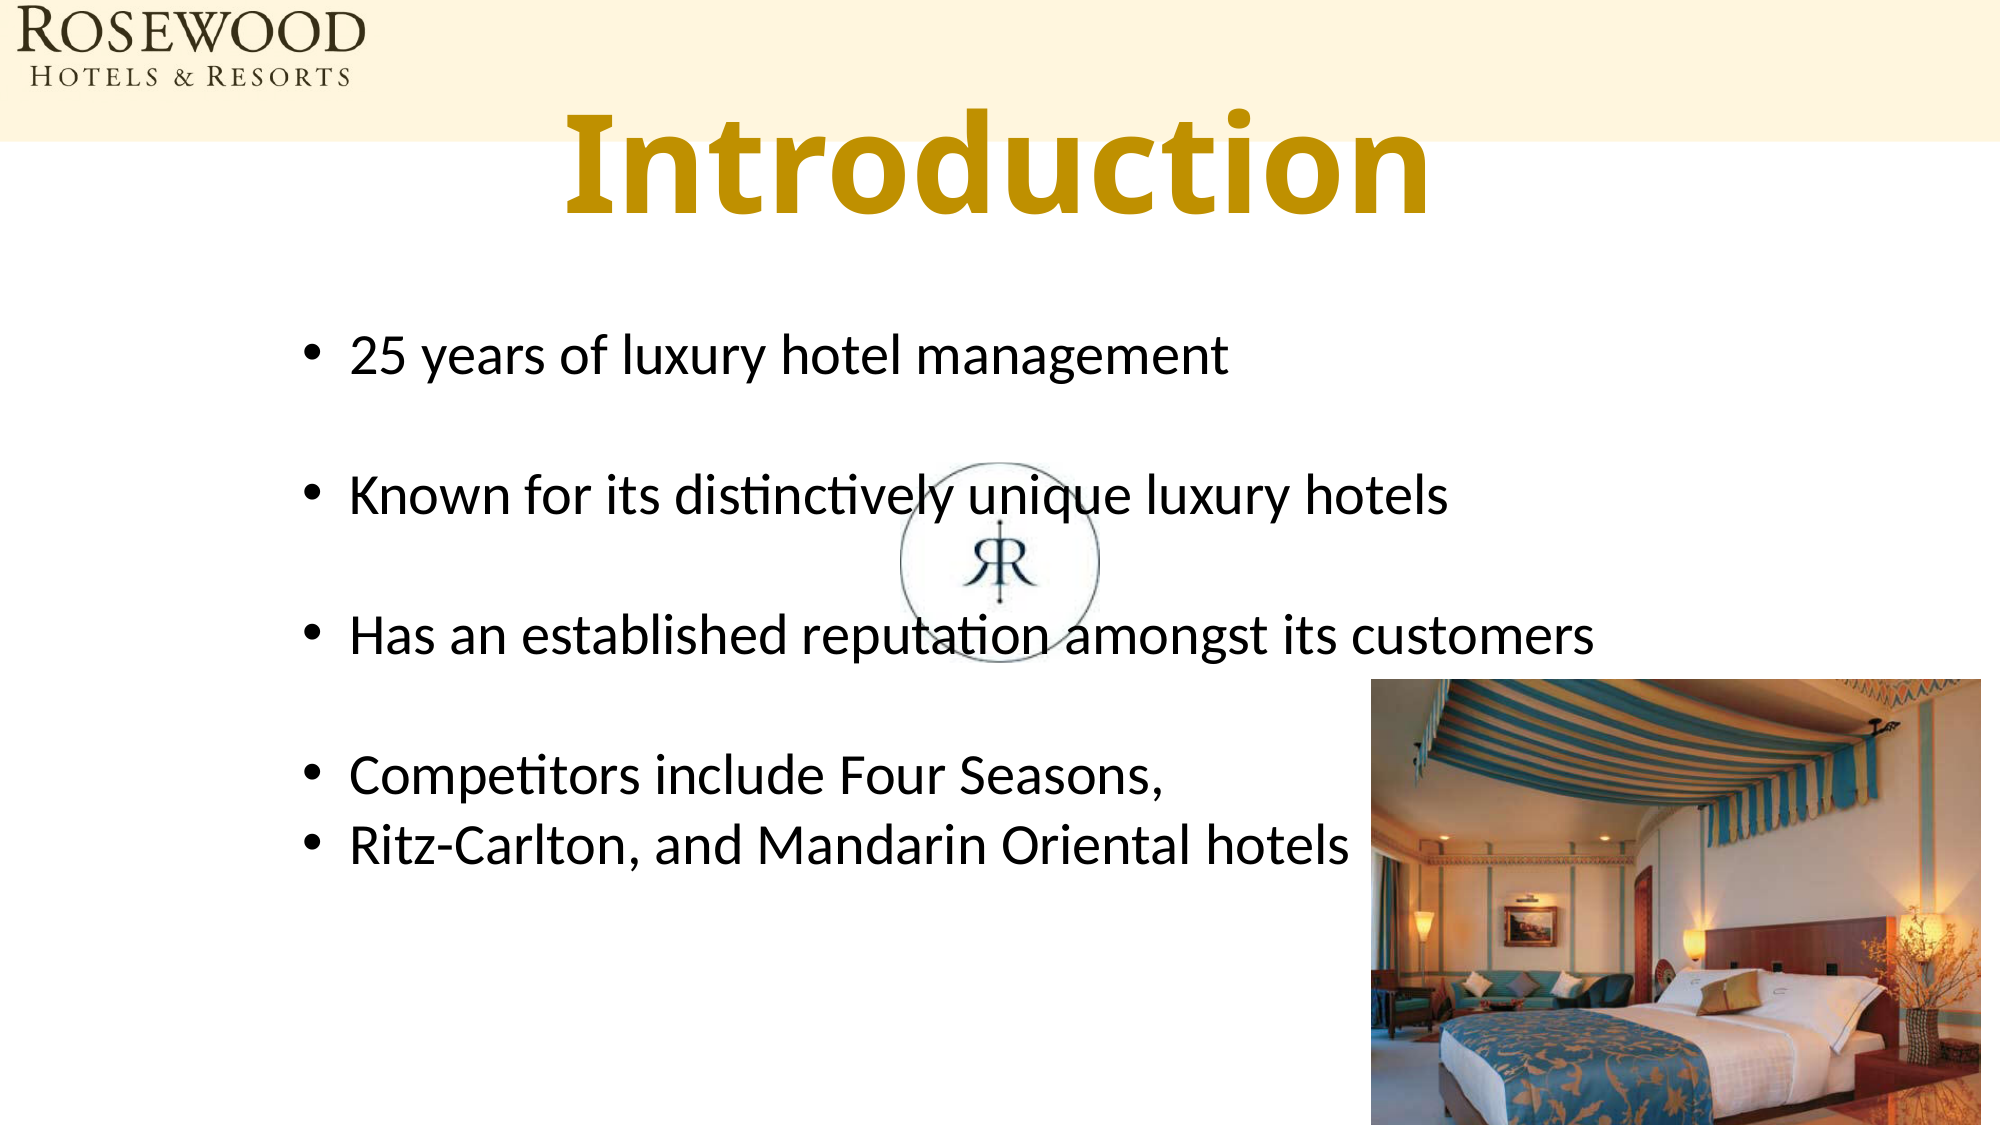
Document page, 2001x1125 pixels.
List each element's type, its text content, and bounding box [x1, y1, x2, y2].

picture [1371, 678, 1981, 1125]
text_box 25 years of luxury hotel management Known for its distinctively unique luxury hotels Has an established reputation amongst its customers Competitors include Four Seasons, Ritz-Carlton, and Mandarin Oriental hotels [137, 308, 1700, 884]
title Introduction [137, 59, 1863, 278]
